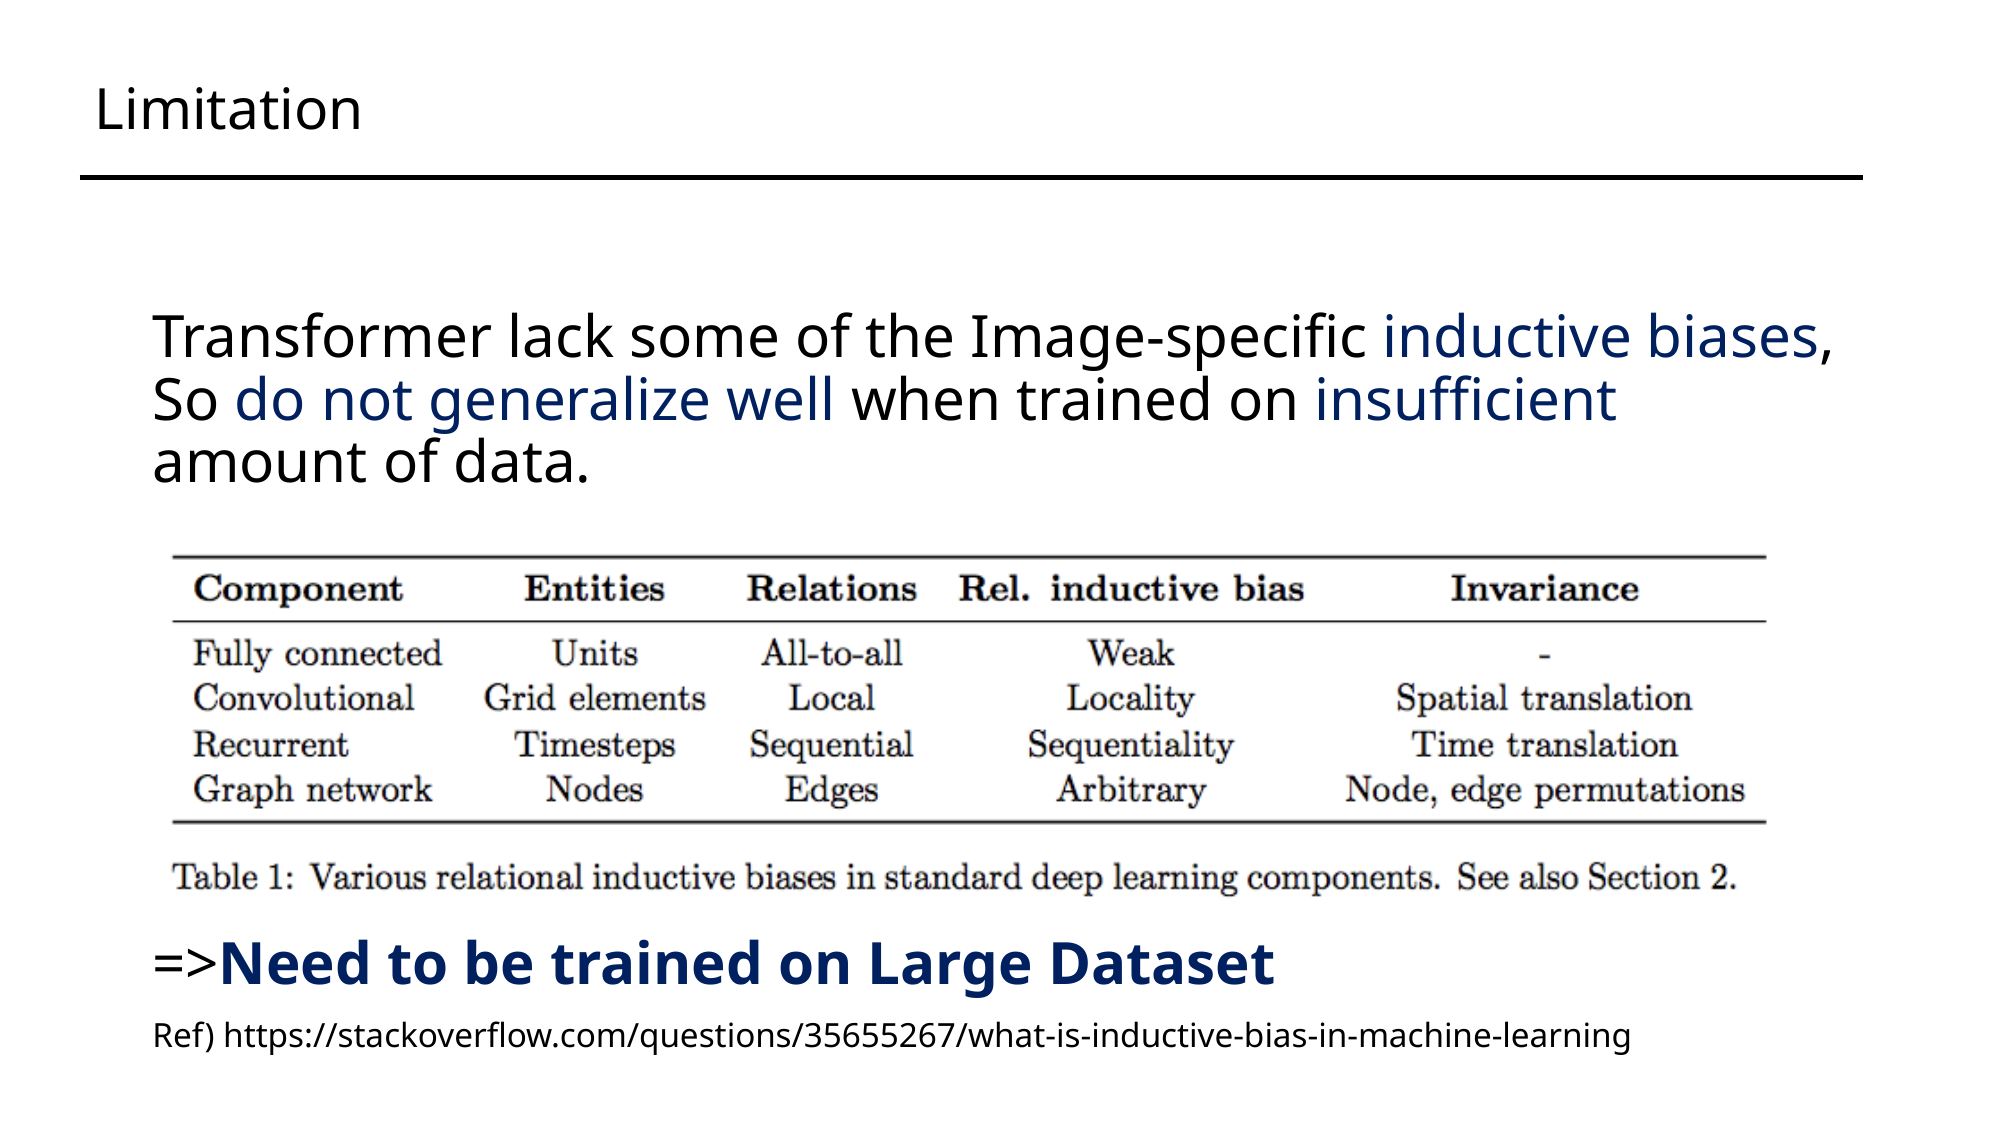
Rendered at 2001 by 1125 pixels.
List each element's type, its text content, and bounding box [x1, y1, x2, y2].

list Transformer lack some of the Image-specific inductive biases, So do not generalize well when trained on insufficient amount of data. =>Need to be trained on Large Dataset Ref) https://stackoverflow.com/questions/35655267/what-is-inductive-bias-in-machine-learning [137, 299, 1863, 1079]
title Limitation [79, 73, 1805, 151]
picture [159, 508, 1783, 927]
